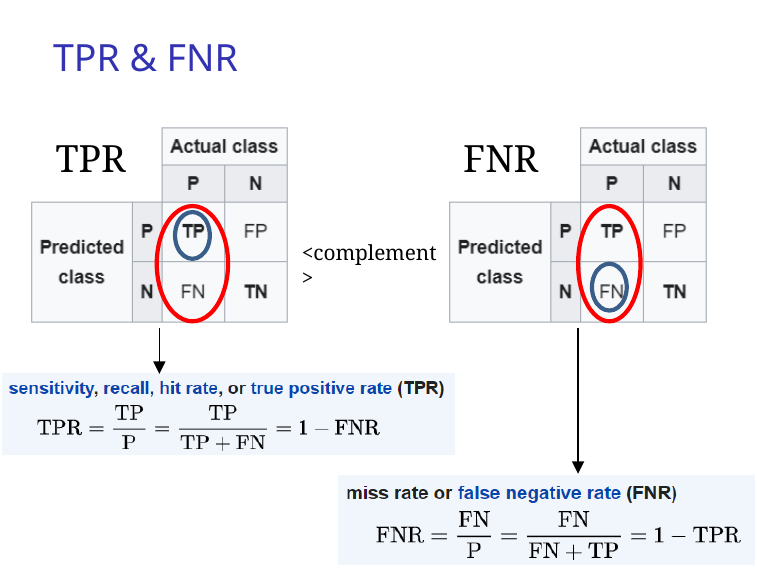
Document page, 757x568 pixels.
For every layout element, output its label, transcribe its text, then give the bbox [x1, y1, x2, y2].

picture [1, 373, 455, 456]
picture [338, 475, 755, 565]
picture [446, 121, 710, 328]
title TPR & FNR [53, 33, 704, 129]
text_box <complement> [294, 232, 441, 298]
picture [27, 121, 291, 328]
